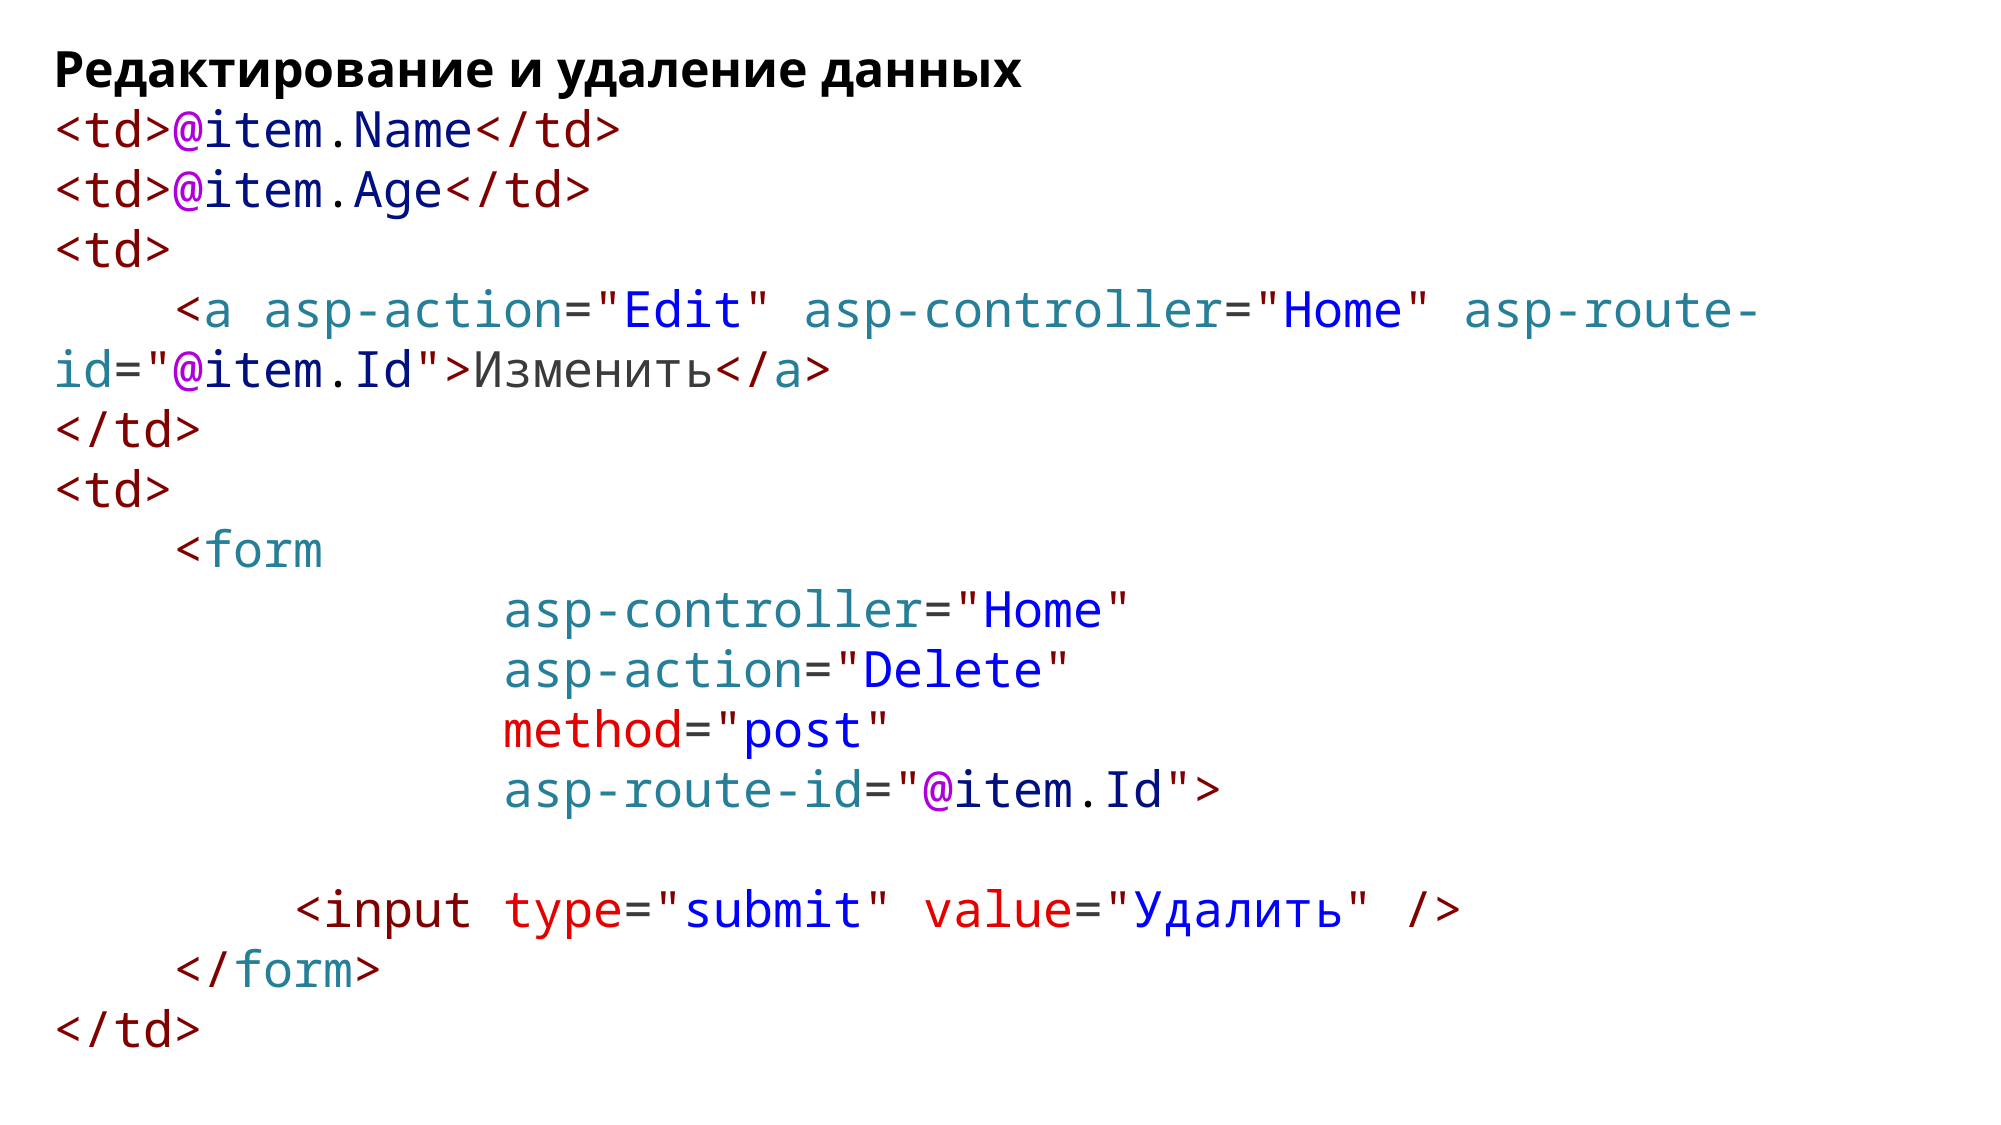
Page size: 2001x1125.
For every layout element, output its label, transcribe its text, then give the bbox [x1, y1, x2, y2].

text_box Редактирование и удаление данных <td>@item.Name</td> <td>@item.Age</td> <td> <a asp-action="Edit" asp-controller="Home" asp-route-id="@item.Id">Изменить</a> </td> <td> <form asp-controller="Home" asp-action="Delete" method="post" asp-route-id="@item.Id"> <input type="submit" value="Удалить" /> </form> </td> [38, 0, 1960, 1065]
